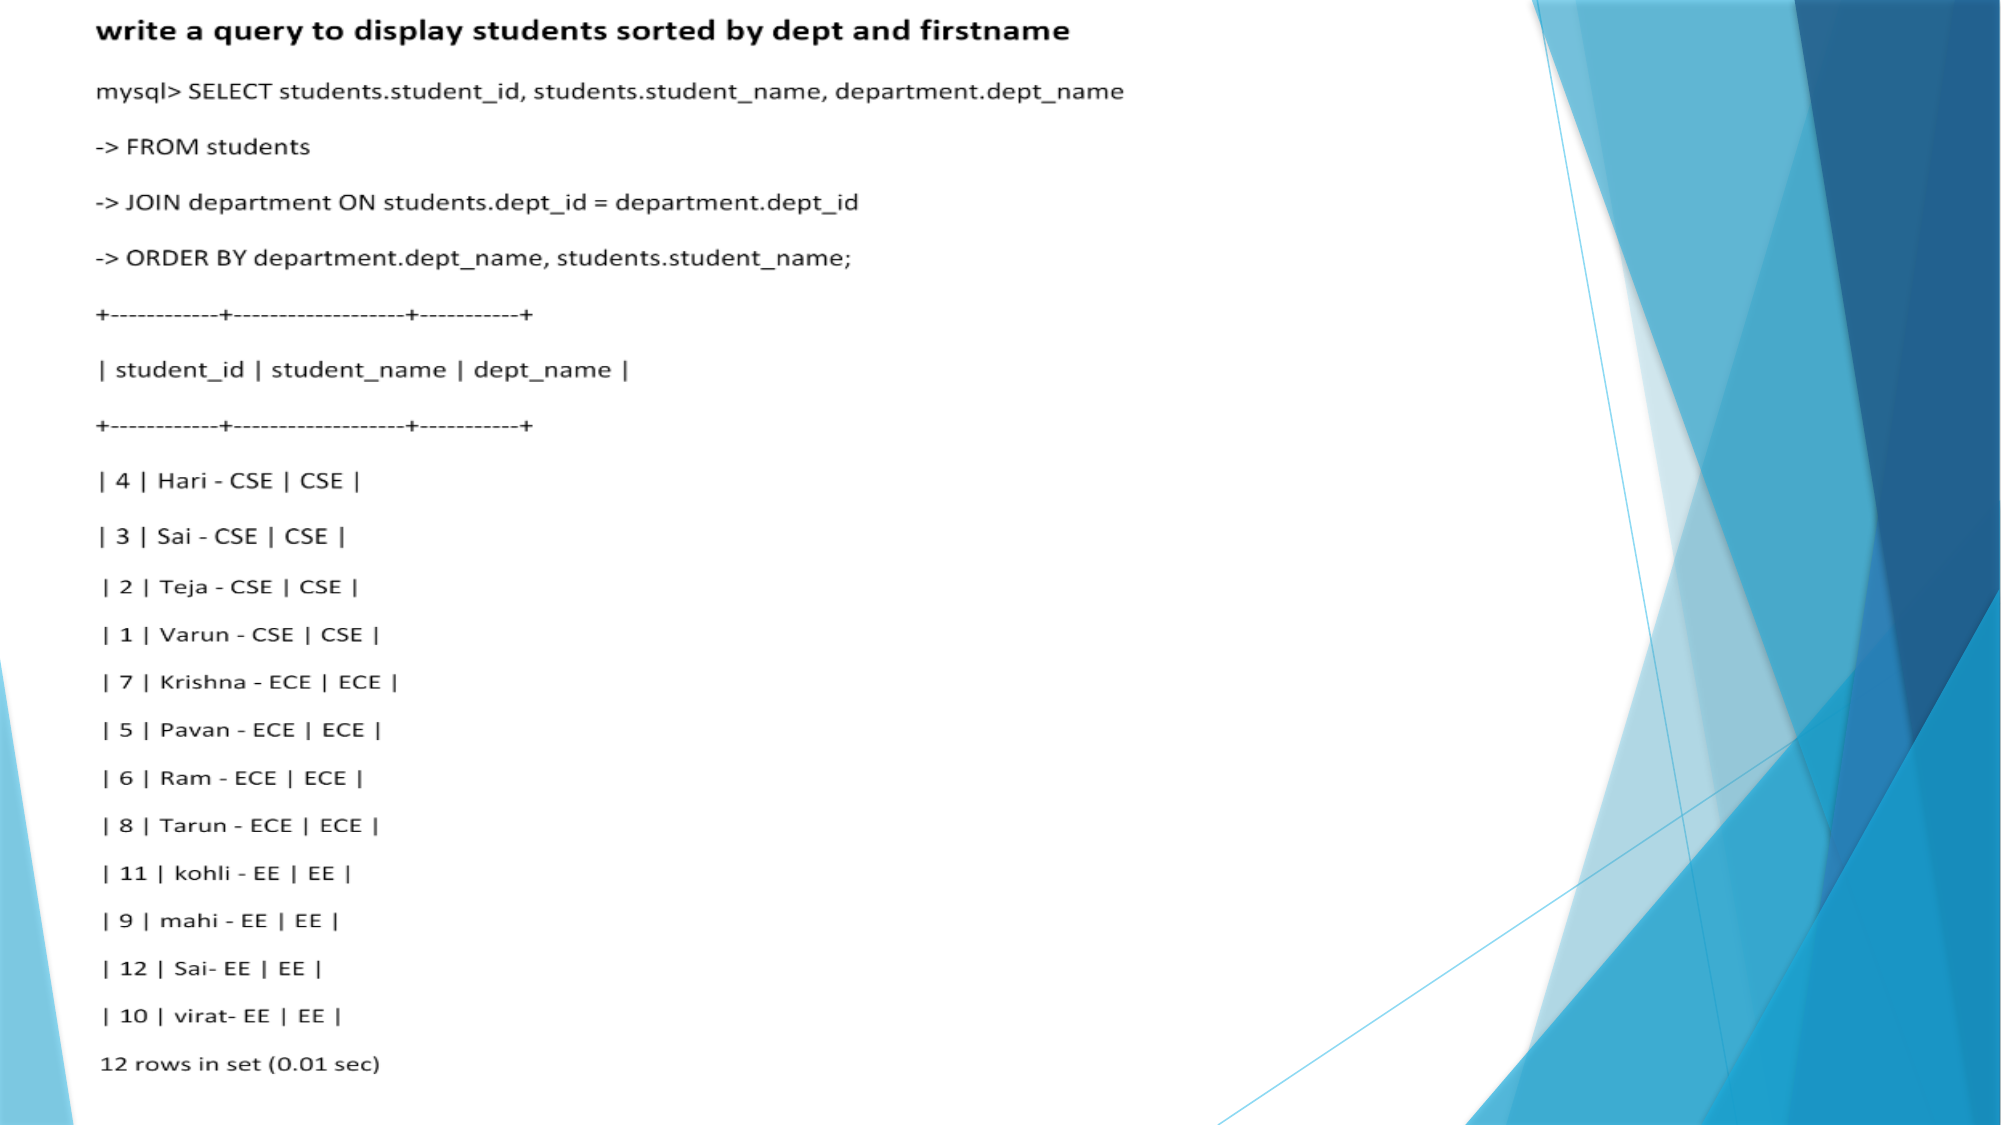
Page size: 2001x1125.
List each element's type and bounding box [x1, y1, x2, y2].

picture [73, 0, 1157, 1094]
